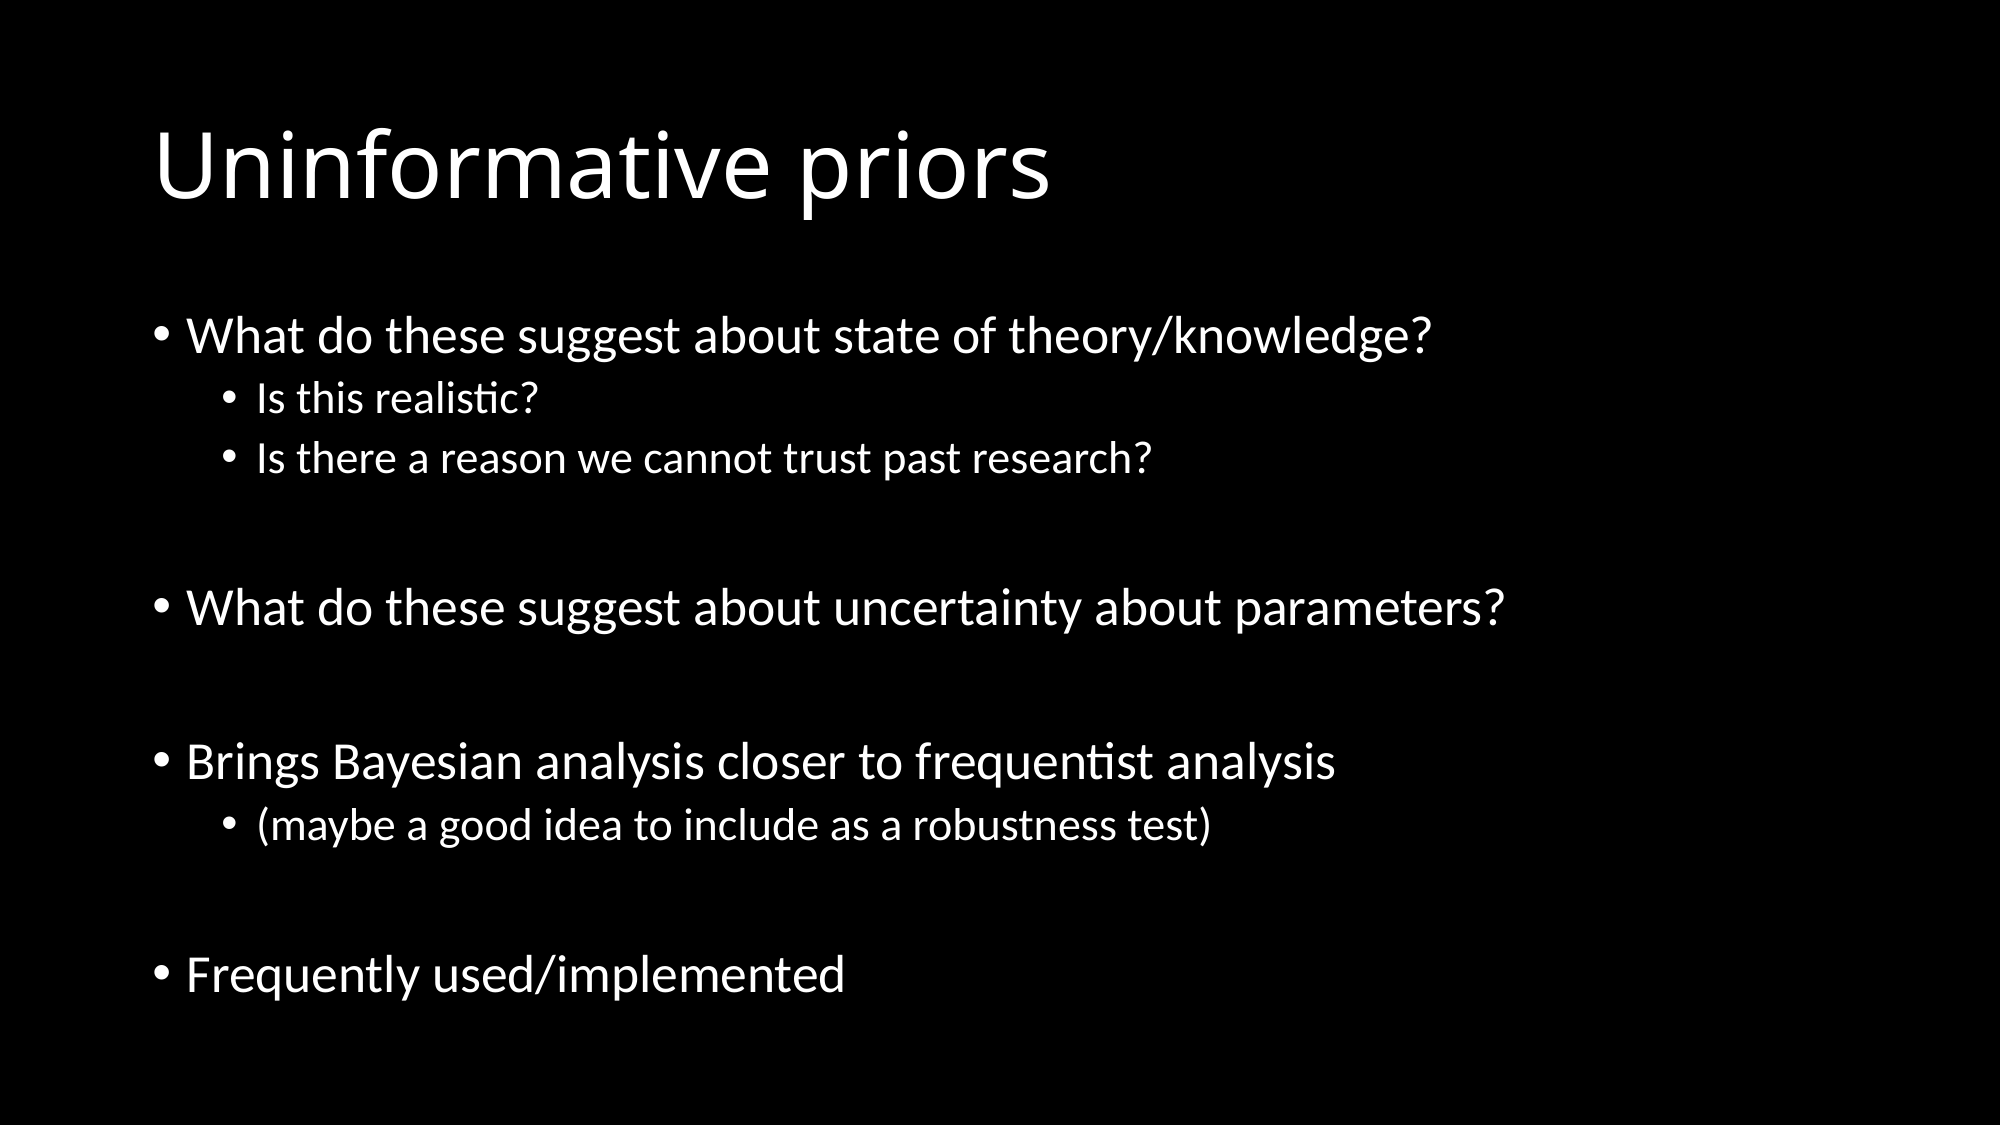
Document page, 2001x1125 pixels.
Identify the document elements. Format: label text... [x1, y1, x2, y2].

list What do these suggest about state of theory/knowledge? Is this realistic? Is there a reason we cannot trust past research? What do these suggest about uncertainty about parameters? Brings Bayesian analysis closer to frequentist analysis (maybe a good idea to include as a robustness test) Frequently used/implemented [137, 299, 1863, 1014]
title Uninformative priors [137, 59, 1863, 278]
